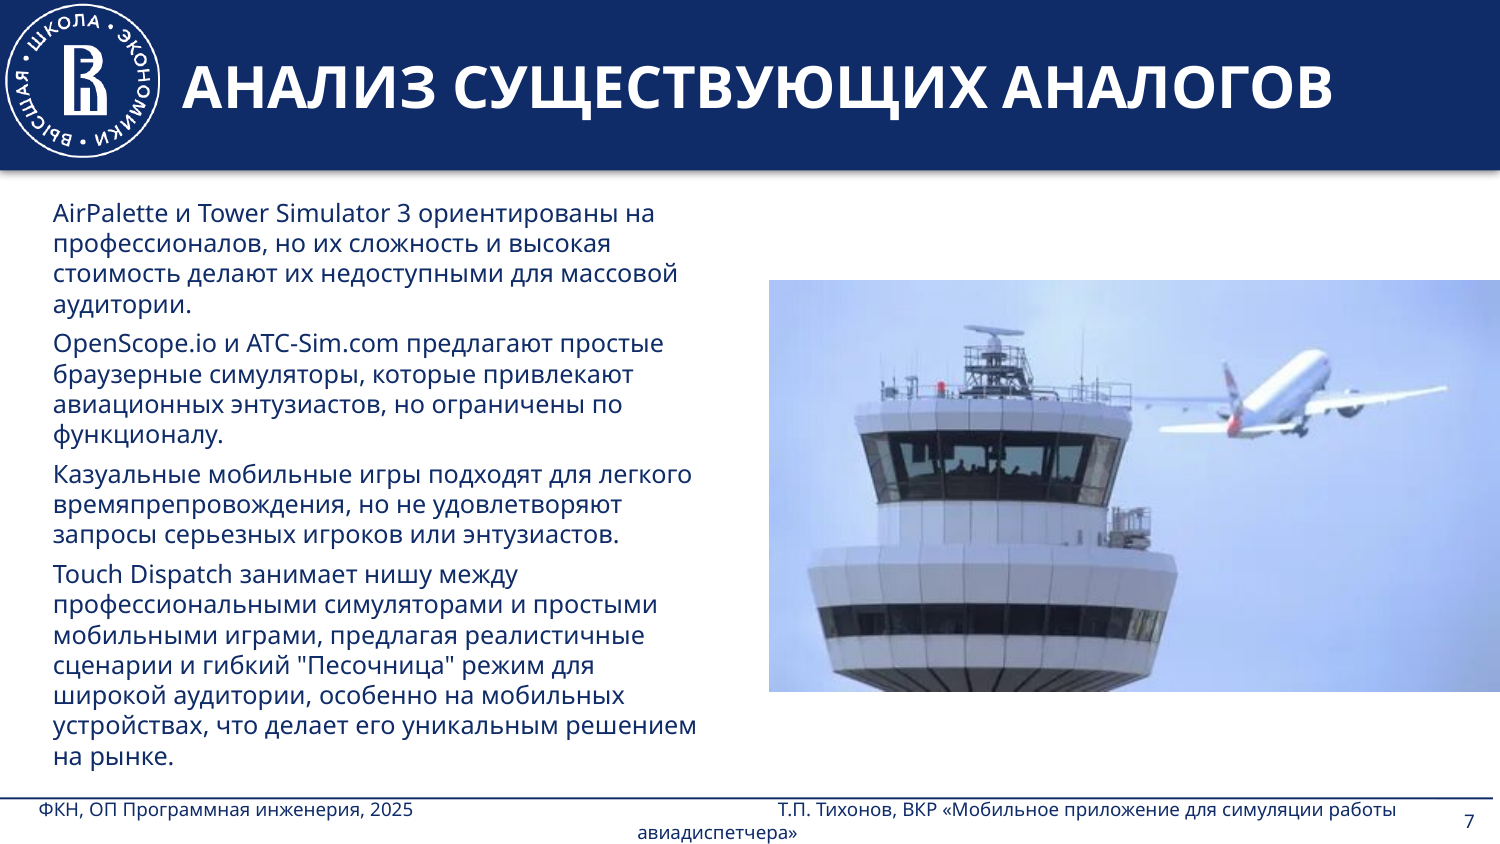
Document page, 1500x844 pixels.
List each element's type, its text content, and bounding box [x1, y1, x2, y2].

picture [768, 280, 1500, 692]
list AirPalette и Tower Simulator 3 ориентированы на профессионалов, но их сложность и высокая стоимость делают их недоступными для массовой аудитории. OpenScope.io и ATC-Sim.com предлагают простые браузерные симуляторы, которые привлекают авиационных энтузиастов, но ограничены по функционалу. Казуальные мобильные игры подходят для легкого времяпрепровождения, но не удовлетворяют запросы серьезных игроков или энтузиастов. Touch Dispatch занимает нишу между профессиональными симуляторами и простыми мобильными играми, предлагая реалистичные сценарии и гибкий "Песочница" режим для широкой аудитории, особенно на мобильных устройствах, что делает его уникальным решением на рынке. [40, 185, 716, 793]
picture [5, 3, 160, 158]
title АНАЛИЗ СУЩЕСТВУЮЩИХ АНАЛОГОВ [170, 7, 1500, 163]
footer ФКН, ОП Программная инженерия, 2025 Т.П. Тихонов, ВКР «Мобильное приложение для симуляции работы авиадиспетчера» [0, 799, 1436, 842]
slide_number 7 [1444, 797, 1495, 844]
